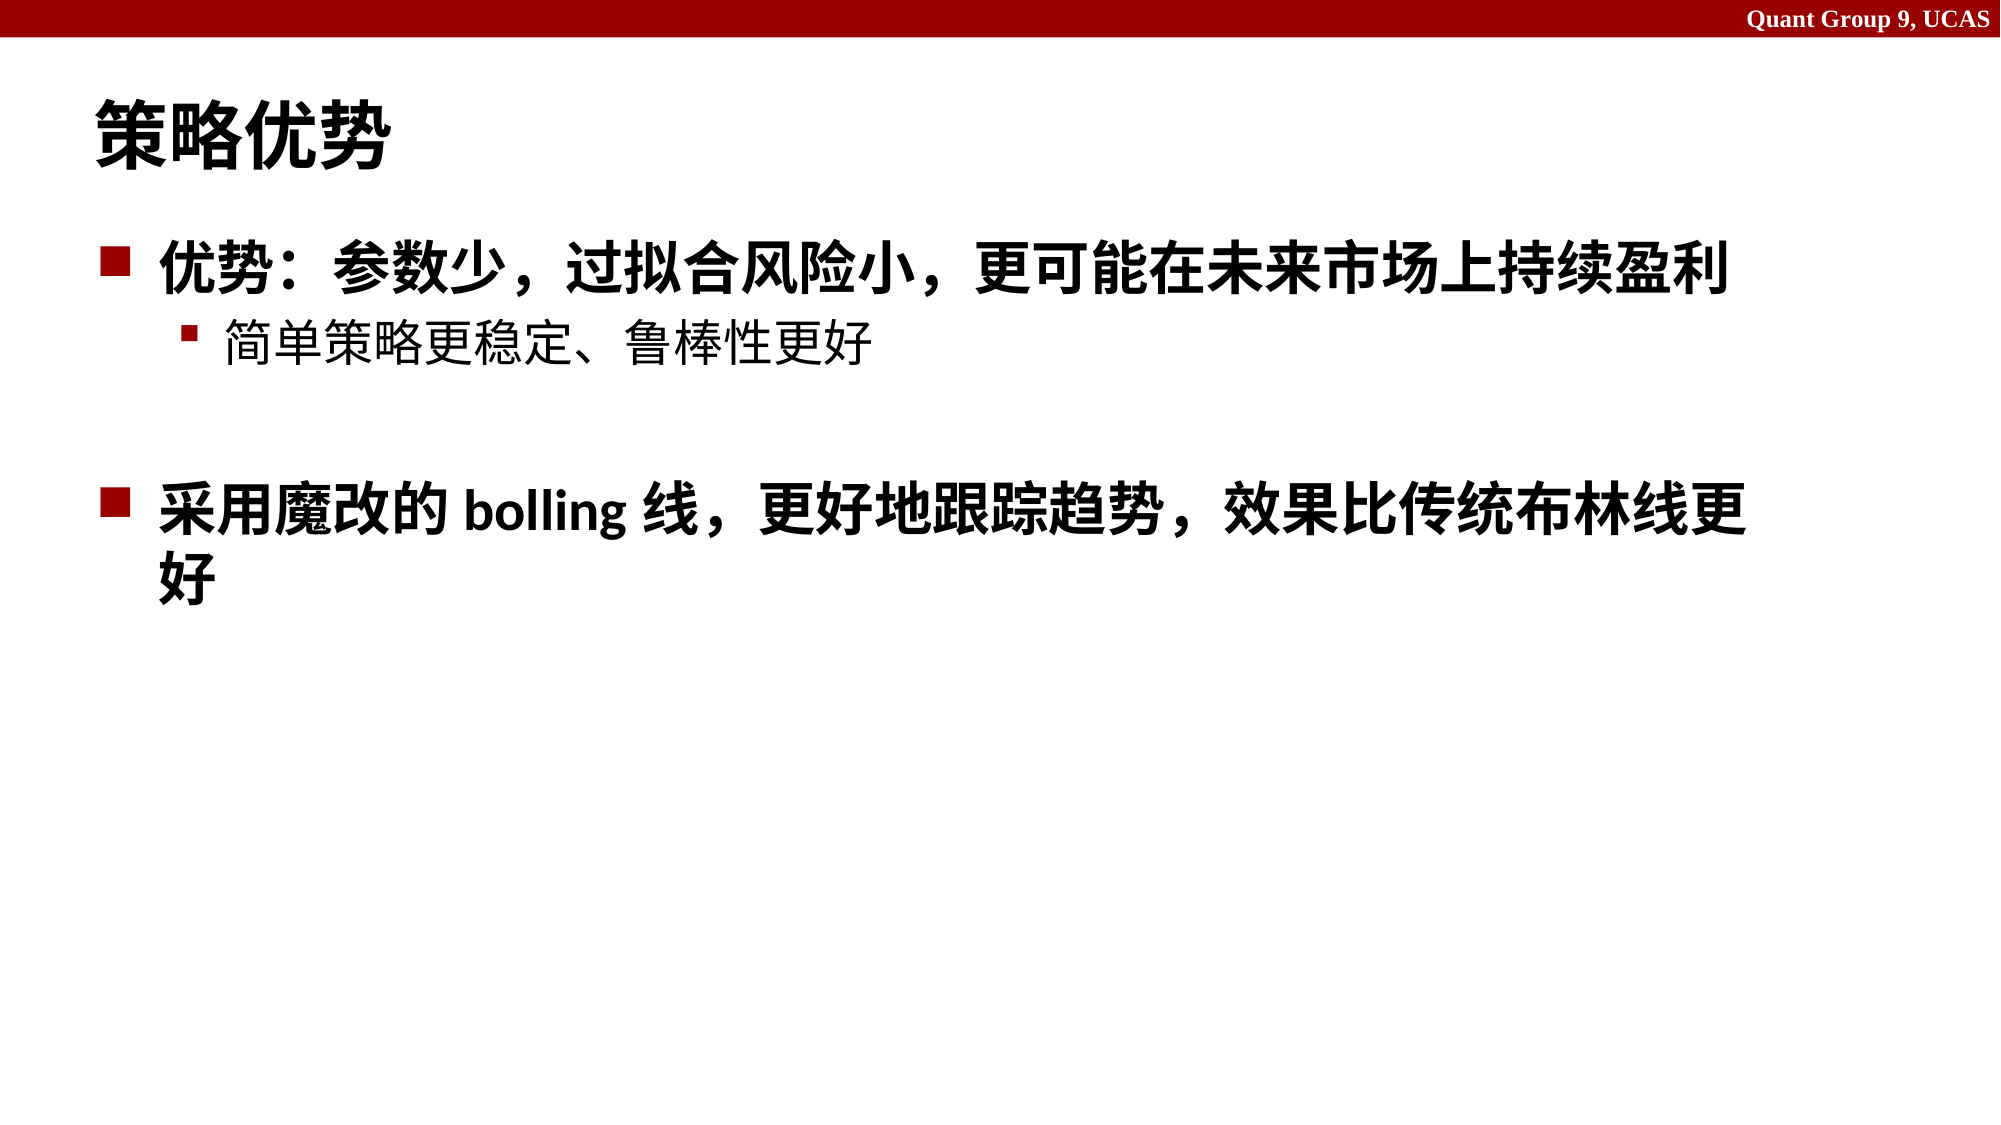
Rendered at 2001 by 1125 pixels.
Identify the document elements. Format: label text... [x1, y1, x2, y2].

title 策略优势 [77, 71, 1739, 197]
list 优势：参数少，过拟合风险小，更可能在未来市场上持续盈利 简单策略更稳定、鲁棒性更好 采用魔改的bolling线，更好地跟踪趋势，效果比传统布林线更好 [86, 223, 1815, 1040]
